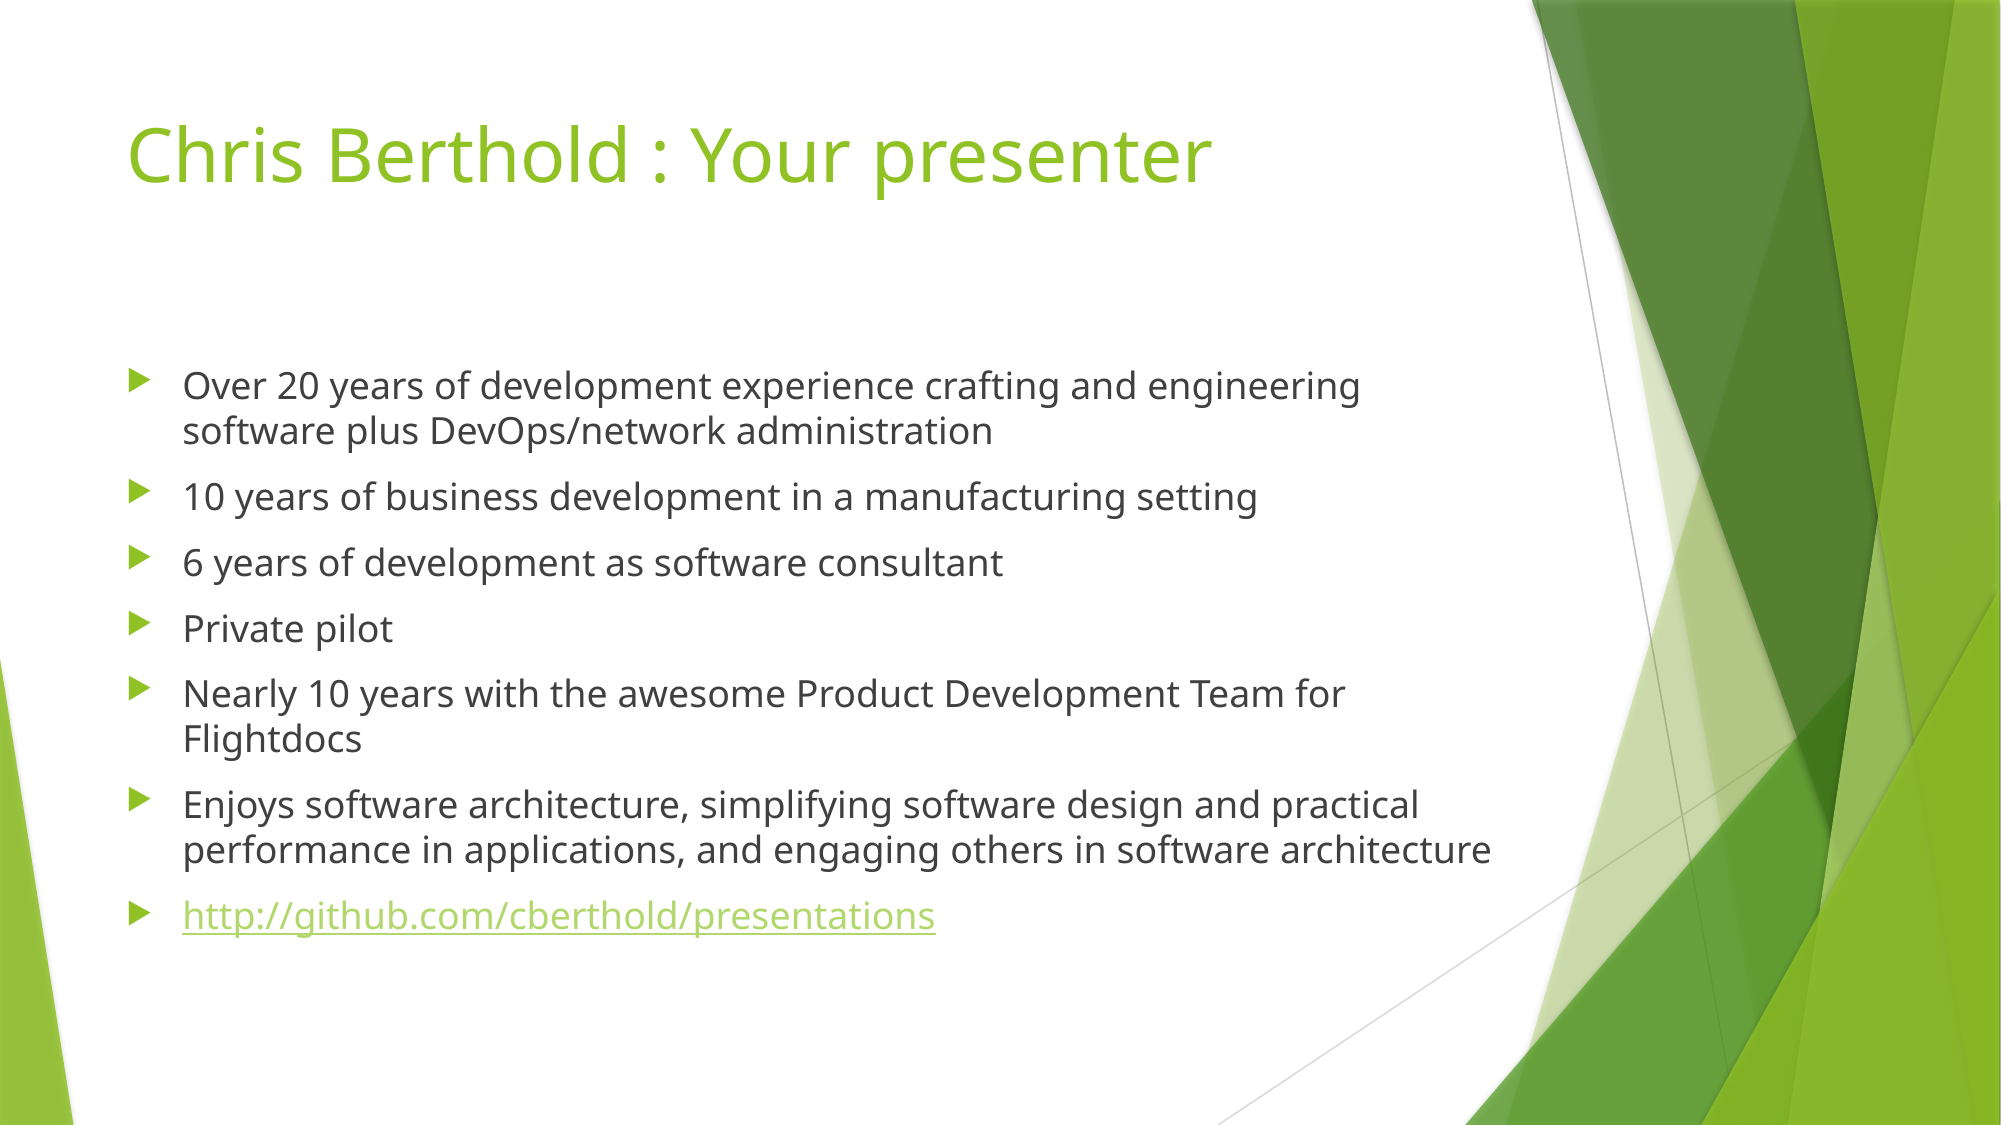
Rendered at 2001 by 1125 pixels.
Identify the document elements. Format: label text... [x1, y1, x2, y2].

title Chris Berthold : Your presenter [111, 99, 1522, 317]
list Over 20 years of development experience crafting and engineering software plus DevOps/network administration 10 years of business development in a manufacturing setting 6 years of development as software consultant Private pilot Nearly 10 years with the awesome Product Development Team for Flightdocs Enjoys software architecture, simplifying software design and practical performance in applications, and engaging others in software architecture http://github.com/cberthold/presentations [111, 354, 1522, 992]
